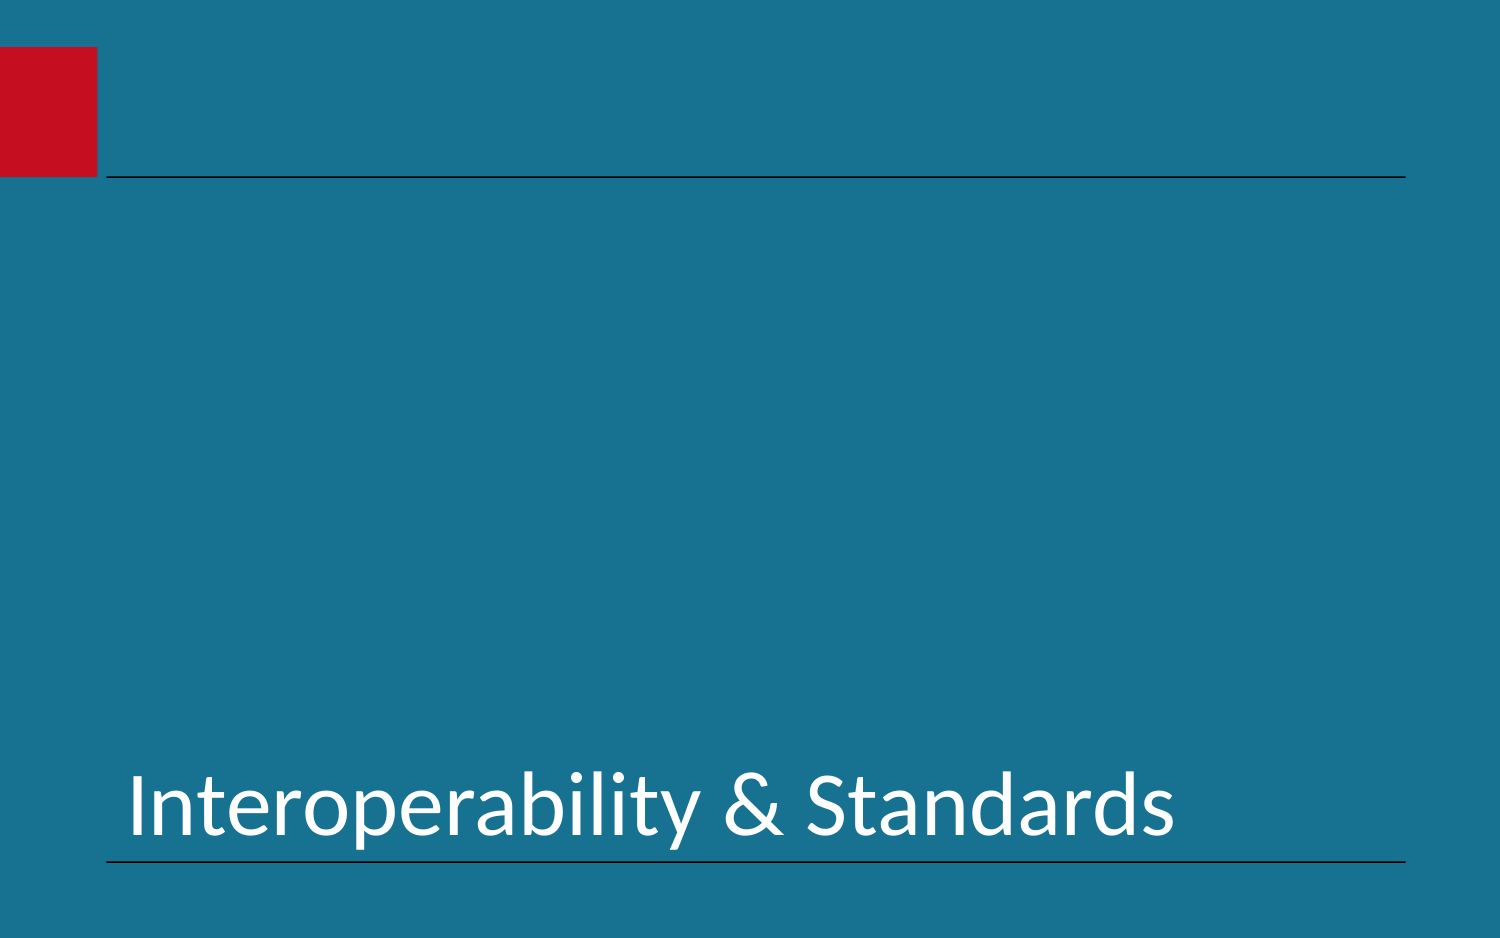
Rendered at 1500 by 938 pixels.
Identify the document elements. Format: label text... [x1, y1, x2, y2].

list Interoperability & Standards [111, 206, 1223, 863]
